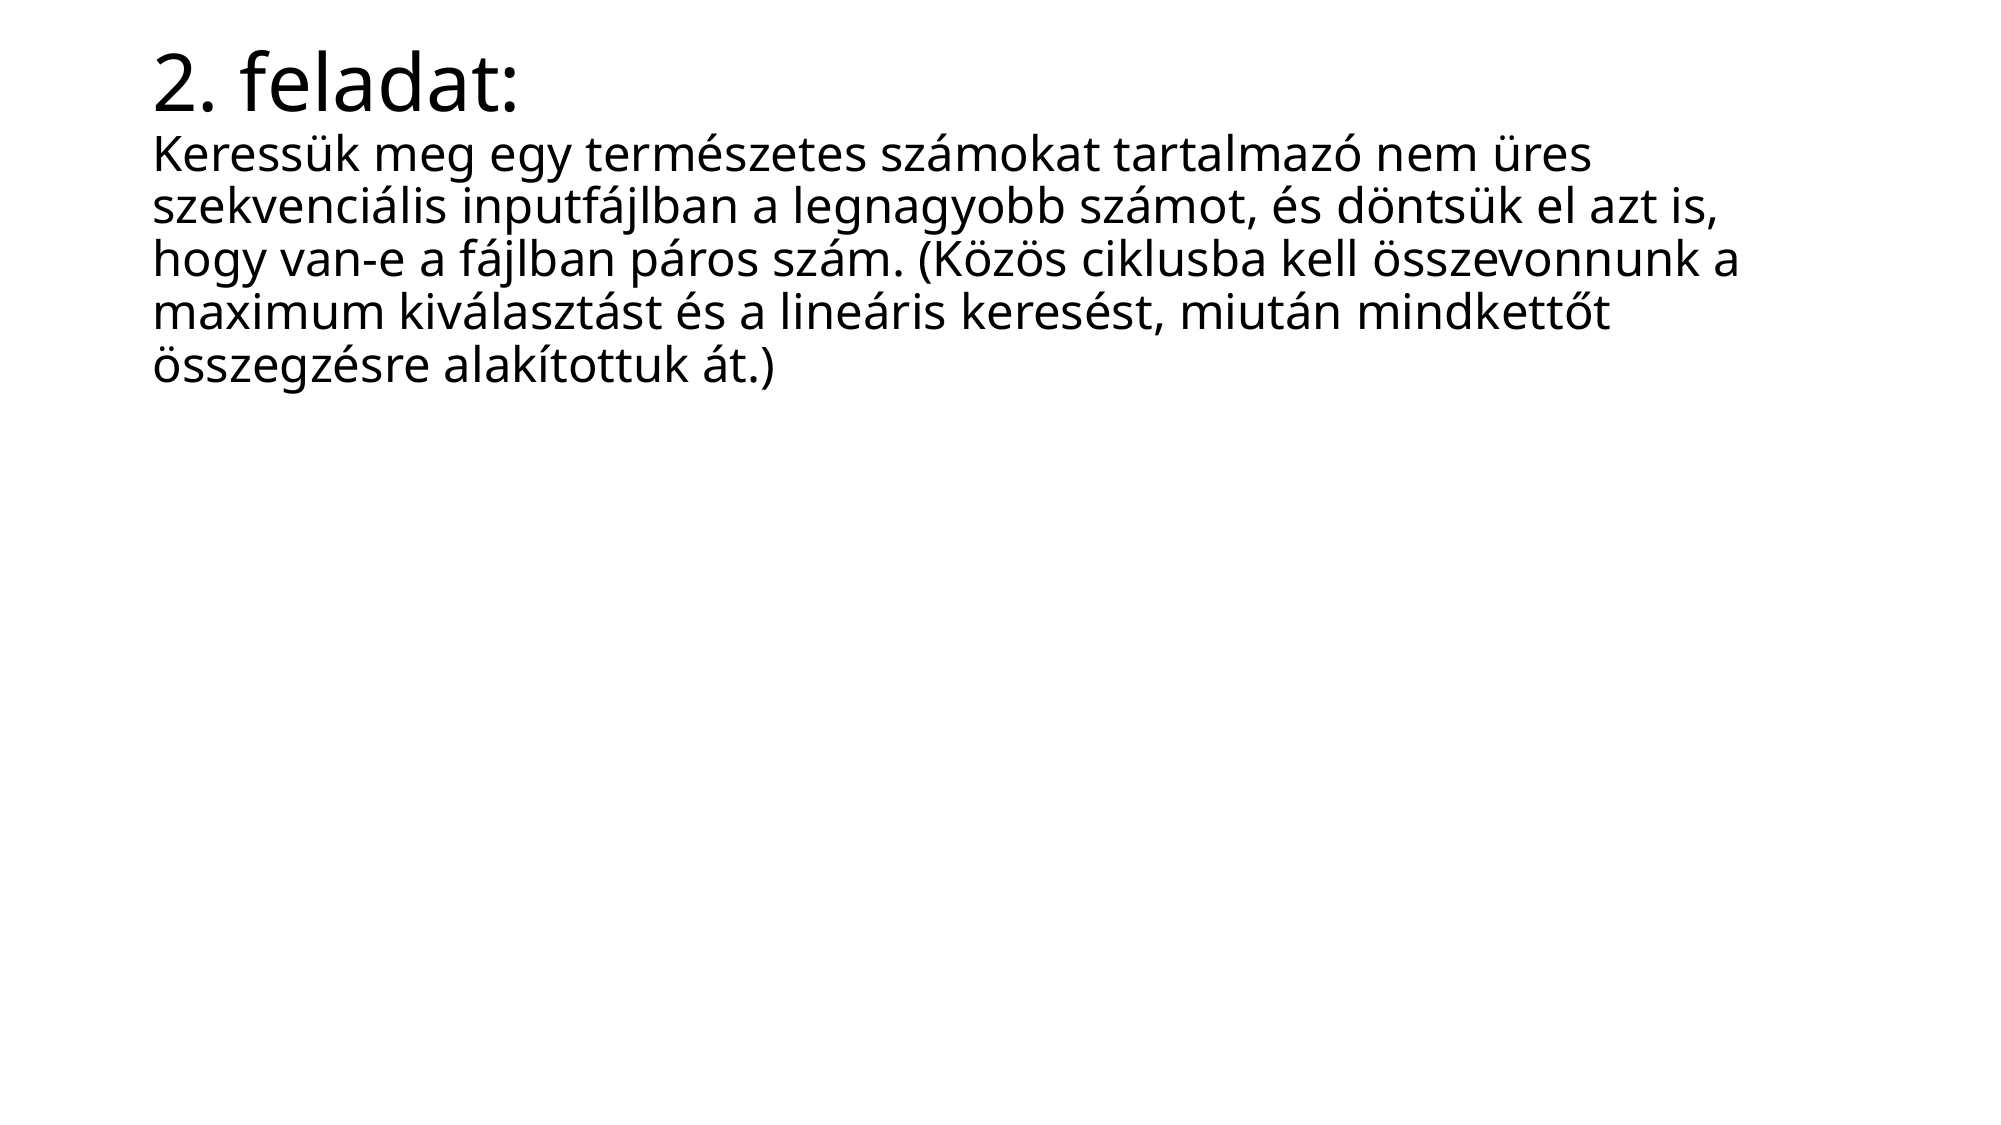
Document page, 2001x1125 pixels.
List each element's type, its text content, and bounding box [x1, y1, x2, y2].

title 2. feladat: Keressük meg egy természetes számokat tartalmazó nem üres szekvenciális inputfájlban a legnagyobb számot, és döntsük el azt is, hogy van-e a fájlban páros szám. (Közös ciklusba kell összevonnunk a maximum kiválasztást és a lineáris keresést, miután mindkettőt összegzésre alakítottuk át.) [137, 34, 1863, 401]
